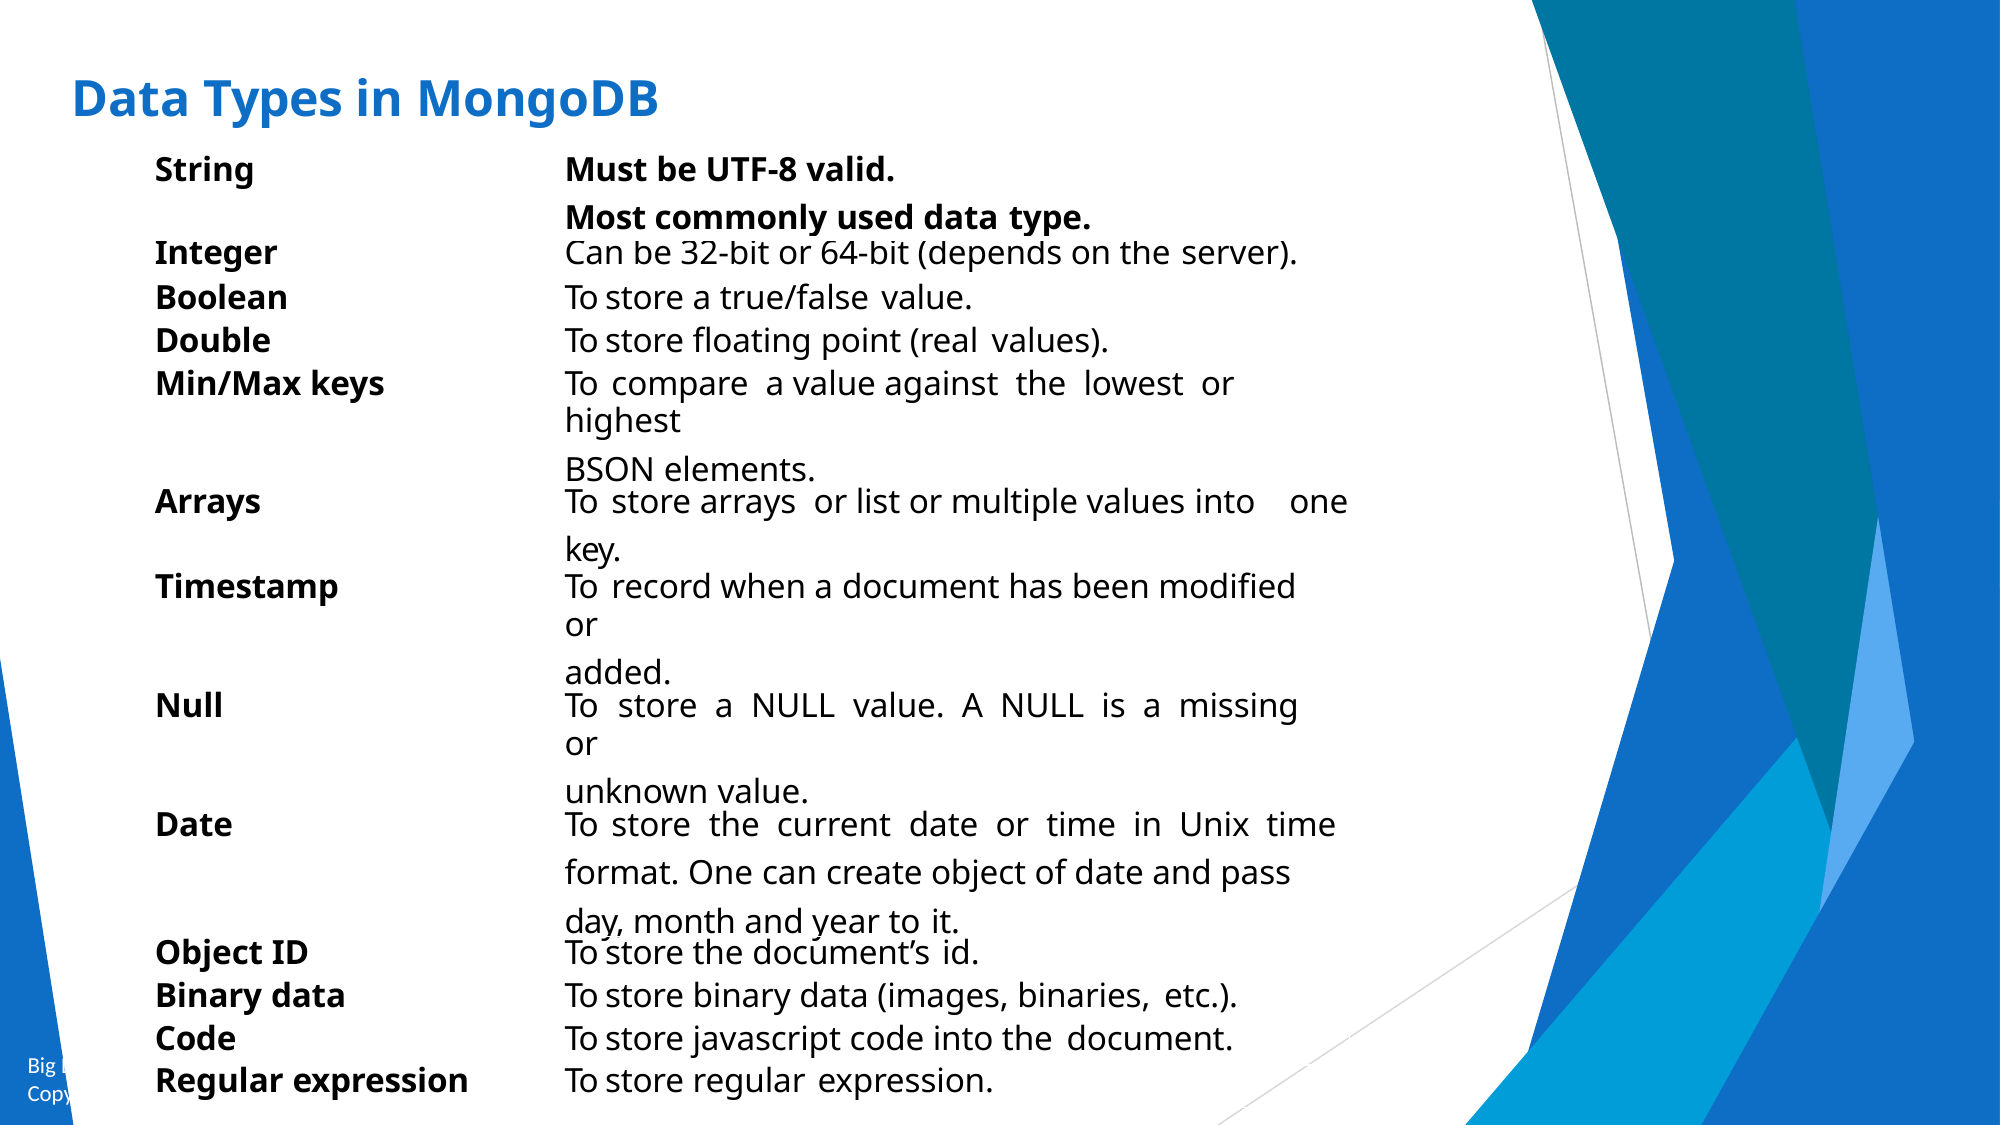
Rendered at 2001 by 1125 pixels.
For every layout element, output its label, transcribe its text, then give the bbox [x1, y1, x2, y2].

table_cell To store javascript code into the document. [555, 1023, 1349, 1064]
table_cell Boolean [145, 282, 553, 323]
table_cell To store the current date or time in Unix time format. One can create object of date and pass day, month and year to it. [555, 809, 1349, 936]
table_cell Can be 32-bit or 64-bit (depends on the server). [555, 241, 1349, 281]
table_header Must be UTF-8 valid. Most commonly used data type. [555, 154, 1349, 236]
table_cell To store the document’s id. [555, 937, 1349, 978]
table_cell Date [145, 809, 553, 936]
footer Big Data and Analytics by Seema Acharya and Subhashini Chellappan Copyright 2015, WILEY INDIA PVT. LTD. [25, 1054, 667, 1125]
table_cell Timestamp [145, 572, 553, 689]
table_cell To store binary data (images, binaries, etc.). [555, 980, 1349, 1021]
table_cell To store arrays or list or multiple values into one key. [555, 486, 1349, 570]
table_cell To store a NULL value. A NULL is a missing or unknown value. [555, 690, 1349, 807]
table_cell Binary data [145, 980, 553, 1021]
table_cell To record when a document has been modified or added. [555, 572, 1349, 689]
table_cell Min/Max keys [145, 368, 553, 485]
table_cell Integer [145, 241, 553, 281]
table_cell To store regular expression. [555, 1066, 1349, 1107]
table_cell Regular expression [145, 1066, 553, 1107]
table_header String [145, 154, 553, 236]
table_cell Object ID [145, 937, 553, 978]
table_cell Null [145, 690, 553, 807]
table_cell To store floating point (real values). [555, 325, 1349, 366]
table_cell To compare a value against the lowest or highest BSON elements. [555, 368, 1349, 485]
table_cell Double [145, 325, 553, 366]
table_cell To store a true/false value. [555, 282, 1349, 323]
table_cell Code [145, 1023, 553, 1064]
title Data Types in MongoDB [69, 65, 1931, 254]
table_cell Arrays [145, 486, 553, 570]
